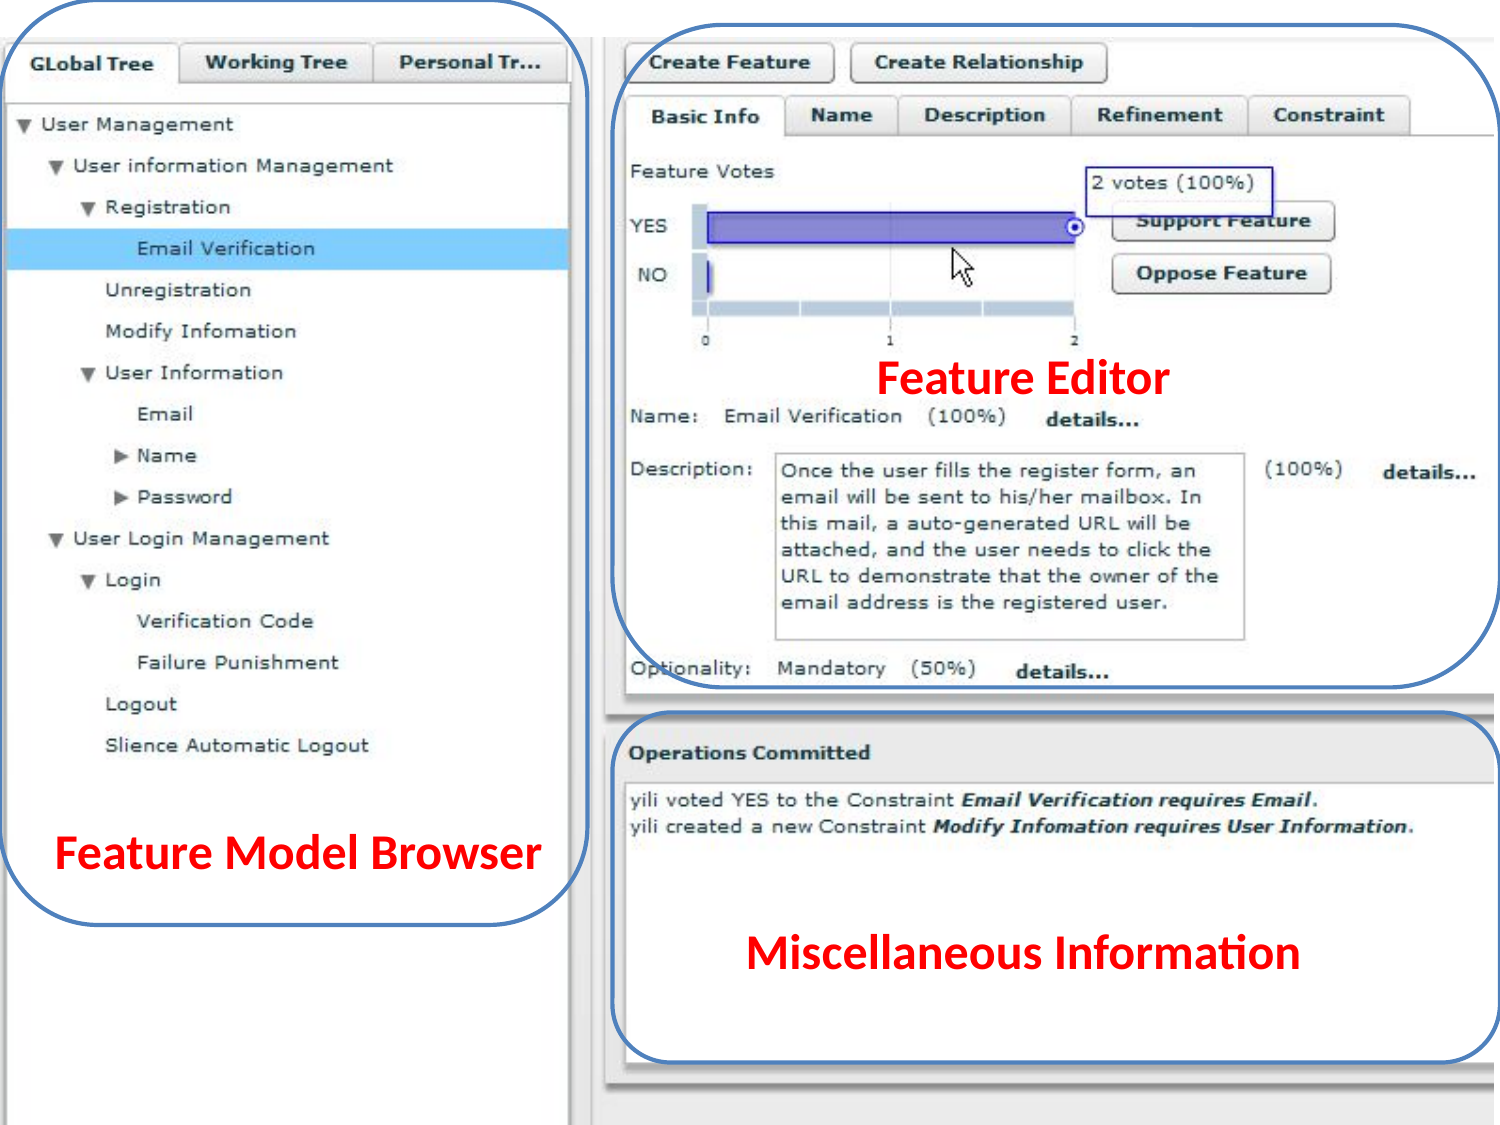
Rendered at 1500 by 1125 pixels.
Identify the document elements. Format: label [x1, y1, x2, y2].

text_box [612, 712, 1500, 1063]
picture [0, 37, 1495, 1125]
text_box [612, 24, 1500, 688]
text_box [0, 0, 588, 926]
